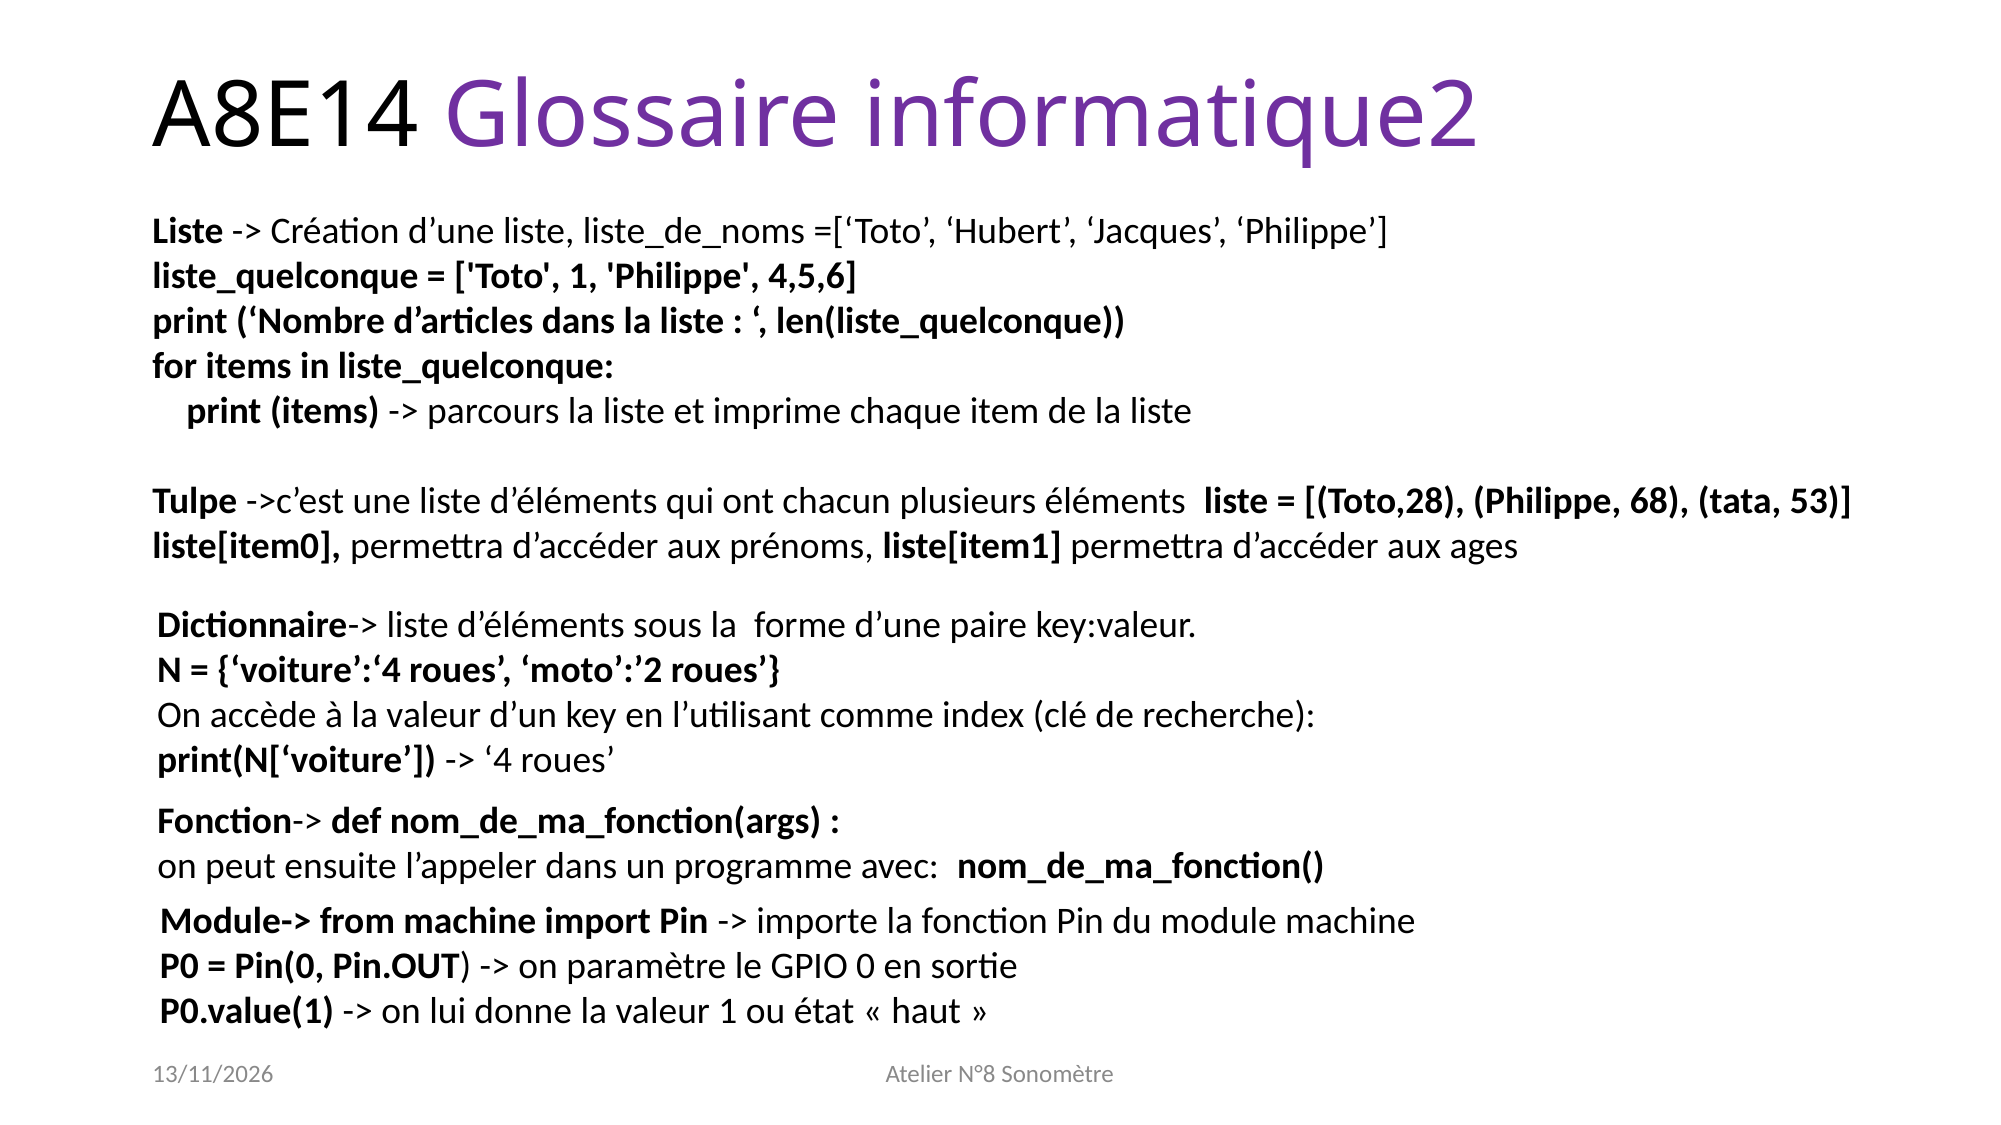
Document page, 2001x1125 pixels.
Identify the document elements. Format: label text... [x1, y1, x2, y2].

text_box A8E14 Glossaire informatique2 [137, 59, 1863, 166]
text_box Fonction-> def nom_de_ma_fonction(args) : on peut ensuite l’appeler dans un programme avec: nom_de_ma_fonction() [142, 788, 1341, 894]
footer Atelier N°8 Sonomètre [662, 1042, 1338, 1103]
text_box Dictionnaire-> liste d’éléments sous la forme d’une paire key:valeur. N = {‘voiture’:‘4 roues’, ‘moto’:’2 roues’} On accède à la valeur d’un key en l’utilisant comme index (clé de recherche): print(N[‘voiture’]) -> ‘4 roues’ [142, 592, 1333, 788]
text_box Module-> from machine import Pin -> importe la fonction Pin du module machine P0 = Pin(0, Pin.OUT) -> on paramètre le GPIO 0 en sortie P0.value(1) -> on lui donne la valeur 1 ou état « haut » [144, 888, 1432, 1125]
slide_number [137, 1042, 588, 1103]
text_box Liste -> Création d’une liste, liste_de_noms =[‘Toto’, ‘Hubert’, ‘Jacques’, ‘Philippe’] liste_quelconque = ['Toto', 1, 'Philippe', 4,5,6] print (‘Nombre d’articles dans la liste : ‘, len(liste_quelconque)) for items in liste_quelconque: print (items) -> parcours la liste et imprime chaque item de la liste Tulpe ->c’est une liste d’éléments qui ont chacun plusieurs éléments liste = [(Toto,28), (Philippe, 68), (tata, 53)] liste[item0], permettra d’accéder aux prénoms, liste[item1] permettra d’accéder aux ages [137, 198, 1868, 574]
